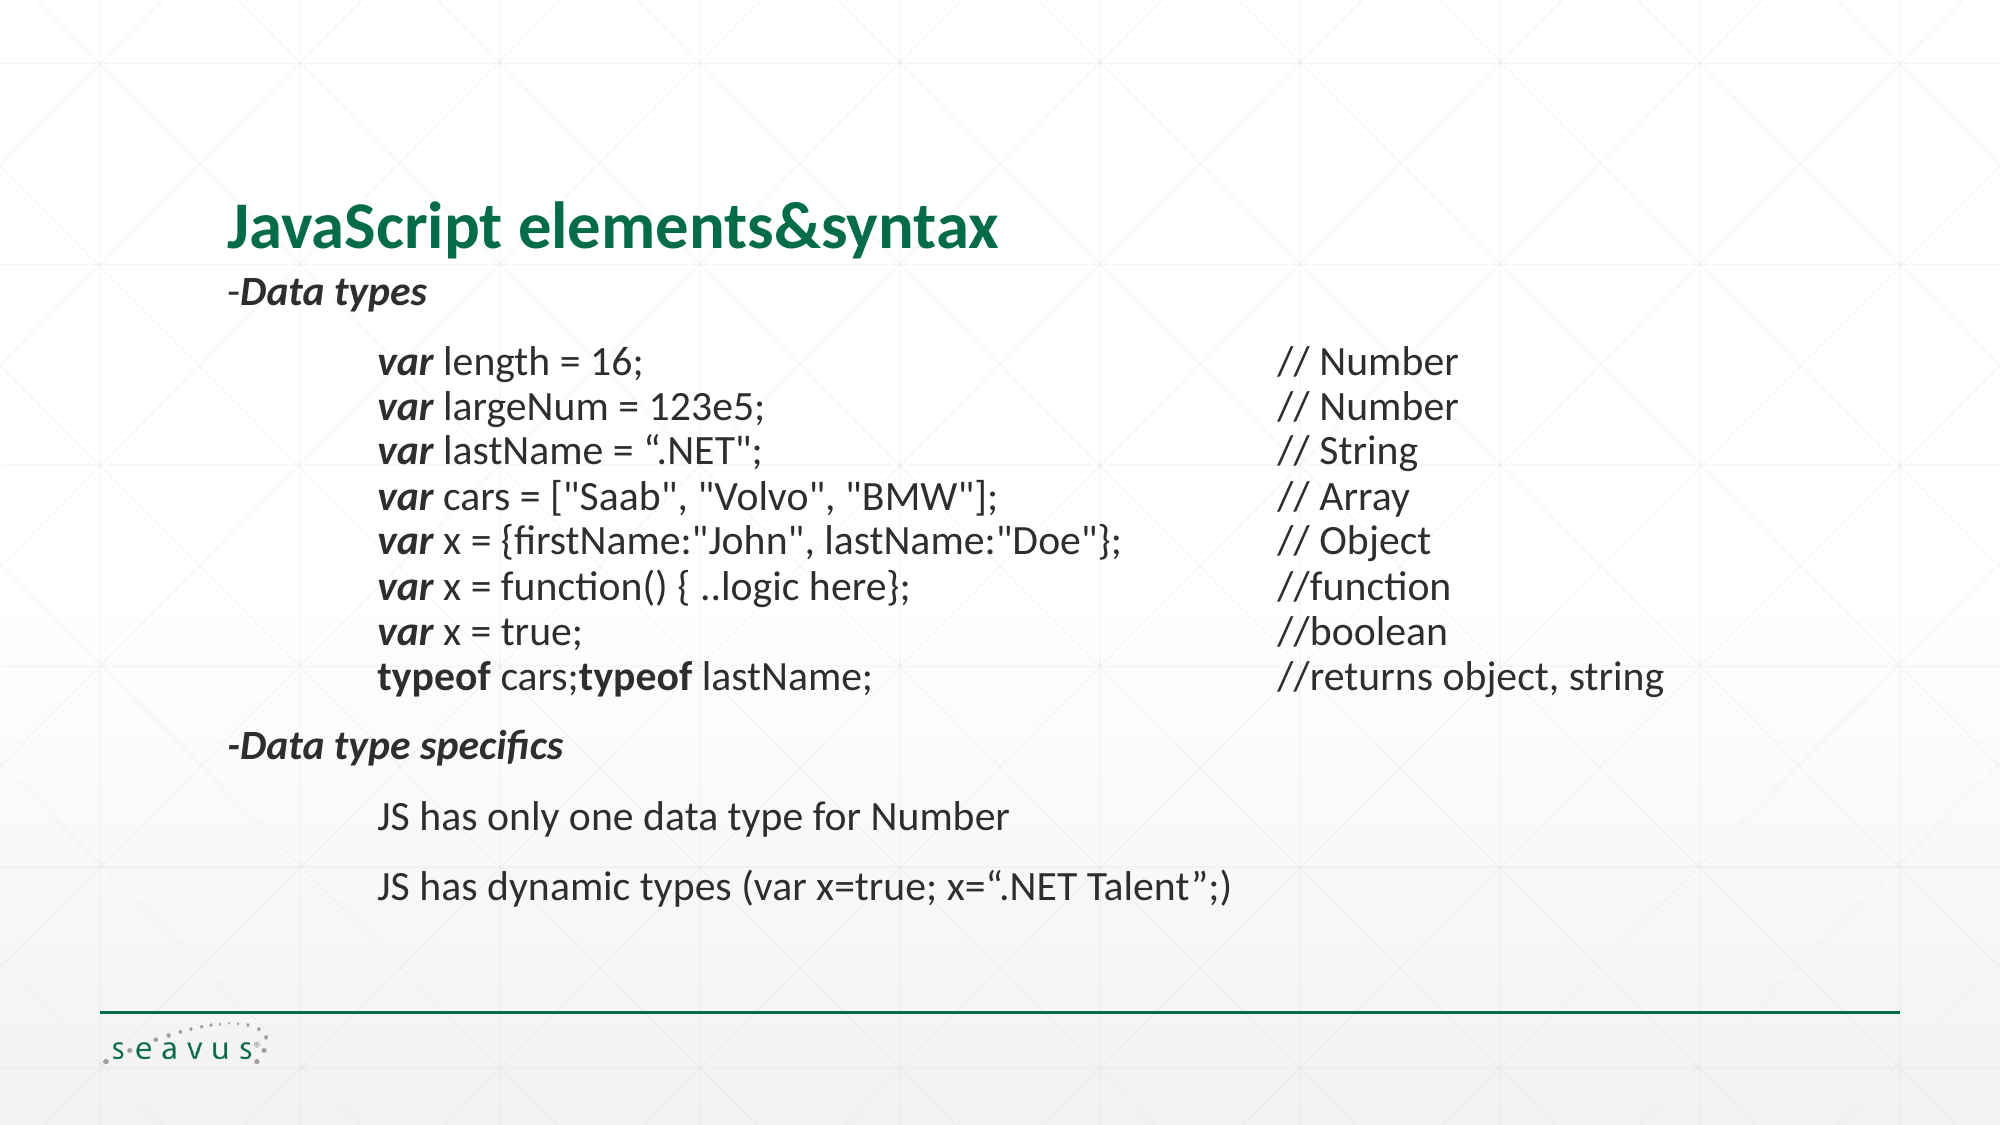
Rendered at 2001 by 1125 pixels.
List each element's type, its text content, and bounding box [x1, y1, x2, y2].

title JavaScript elements&syntax [212, 82, 1788, 261]
list -Data types var length = 16; // Number var largeNum = 123e5; // Number var lastName = “.NET"; // String var cars = ["Saab", "Volvo", "BMW"]; // Array var x = {firstName:"John", lastName:"Doe"}; // Object var x = function() { ..logic here}; //function var x = true; //boolean typeof cars;typeof lastName; //returns object, string -Data type specifics JS has only one data type for Number JS has dynamic types (var x=true; x=“.NET Talent”;) [212, 261, 1788, 950]
picture [103, 1022, 268, 1064]
